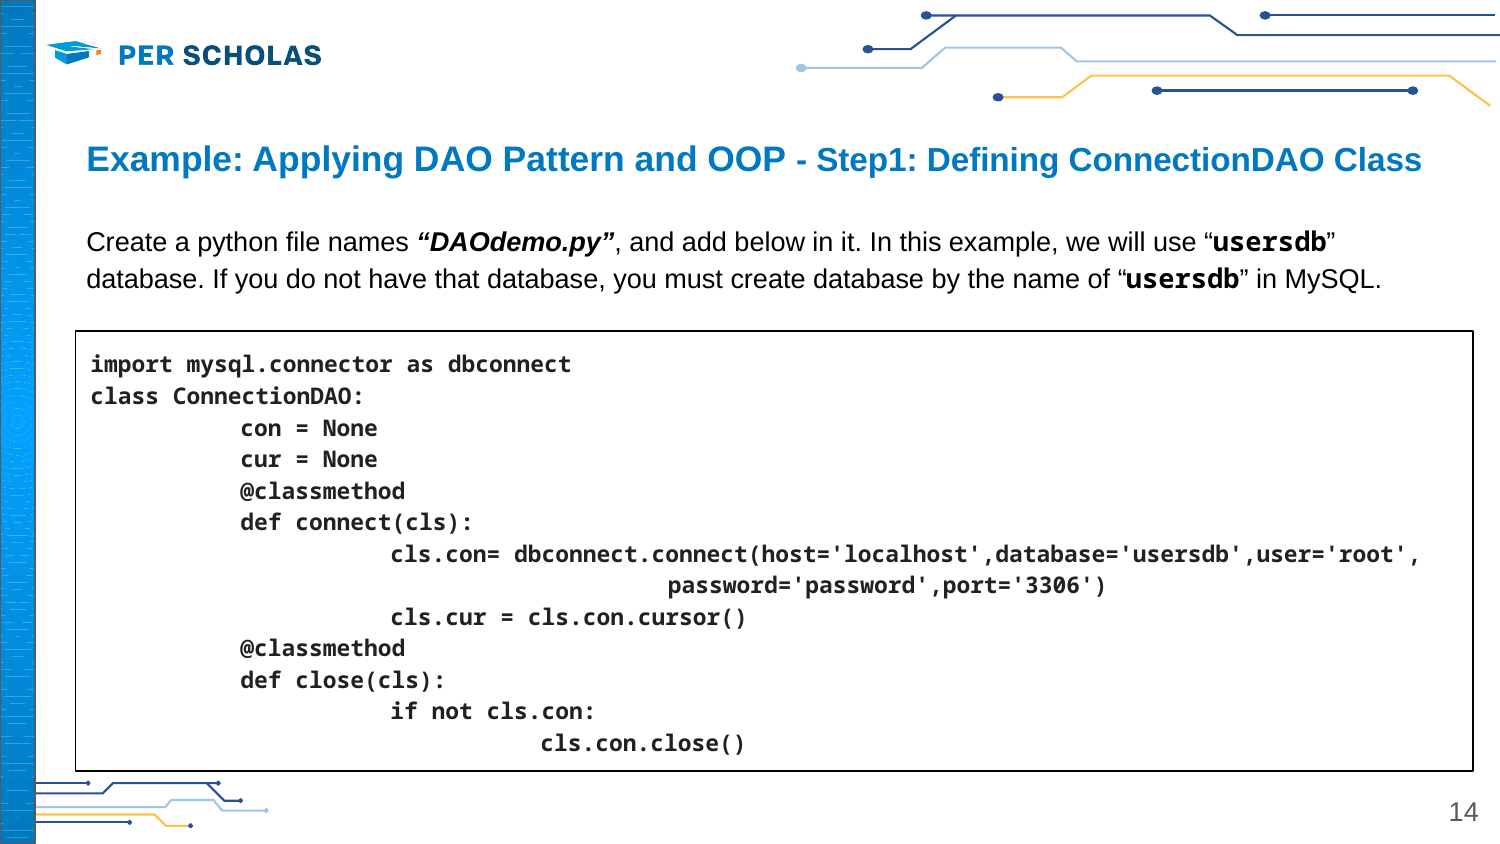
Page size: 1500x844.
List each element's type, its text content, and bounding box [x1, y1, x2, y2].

list Create a python file names “DAOdemo.py”, and add below in it. In this example, we will use “usersdb” database. If you do not have that database, you must create database by the name of “usersdb” in MySQL. [71, 204, 1469, 754]
picture [36, 17, 339, 83]
slide_number ‹#› [1403, 779, 1494, 844]
text_box import mysql.connector as dbconnect class ConnectionDAO: con = None cur = None @classmethod def connect(cls): cls.con= dbconnect.connect(host='localhost',database='usersdb',user='root', password='password',port='3306') cls.cur = cls.con.cursor() @classmethod def close(cls): if not cls.con: cls.con.close() [75, 331, 1474, 771]
title Example: Applying DAO Pattern and OOP - Step1: Defining ConnectionDAO Class [71, 110, 1478, 205]
